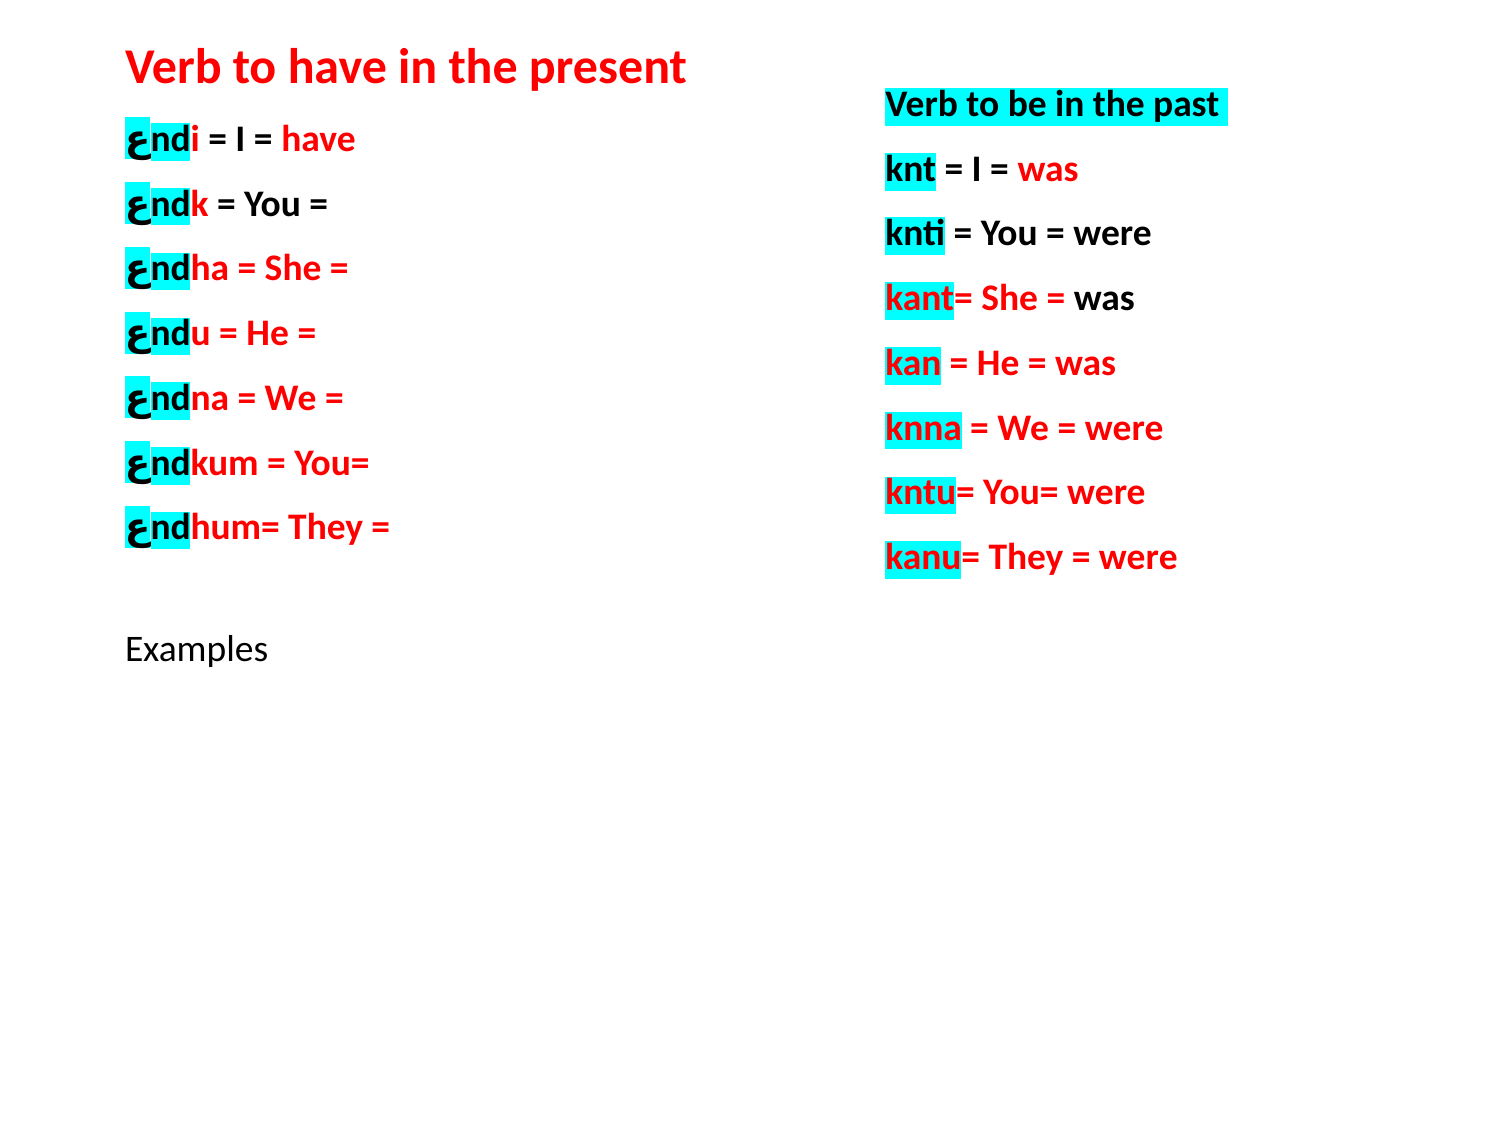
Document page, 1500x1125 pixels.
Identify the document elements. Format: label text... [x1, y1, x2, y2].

text_box Verb to have in the present عndi = I = have عndk = You = عndha = She = عndu = He = عndna = We = عndkum = You= عndhum= They = [110, 22, 731, 555]
text_box Verb to be in the past knt = I = was knti = You = were kant= She = was kan = He = was knna = We = were kntu= You= were kanu= They = were [870, 68, 1421, 585]
text_box Examples [110, 616, 1275, 721]
